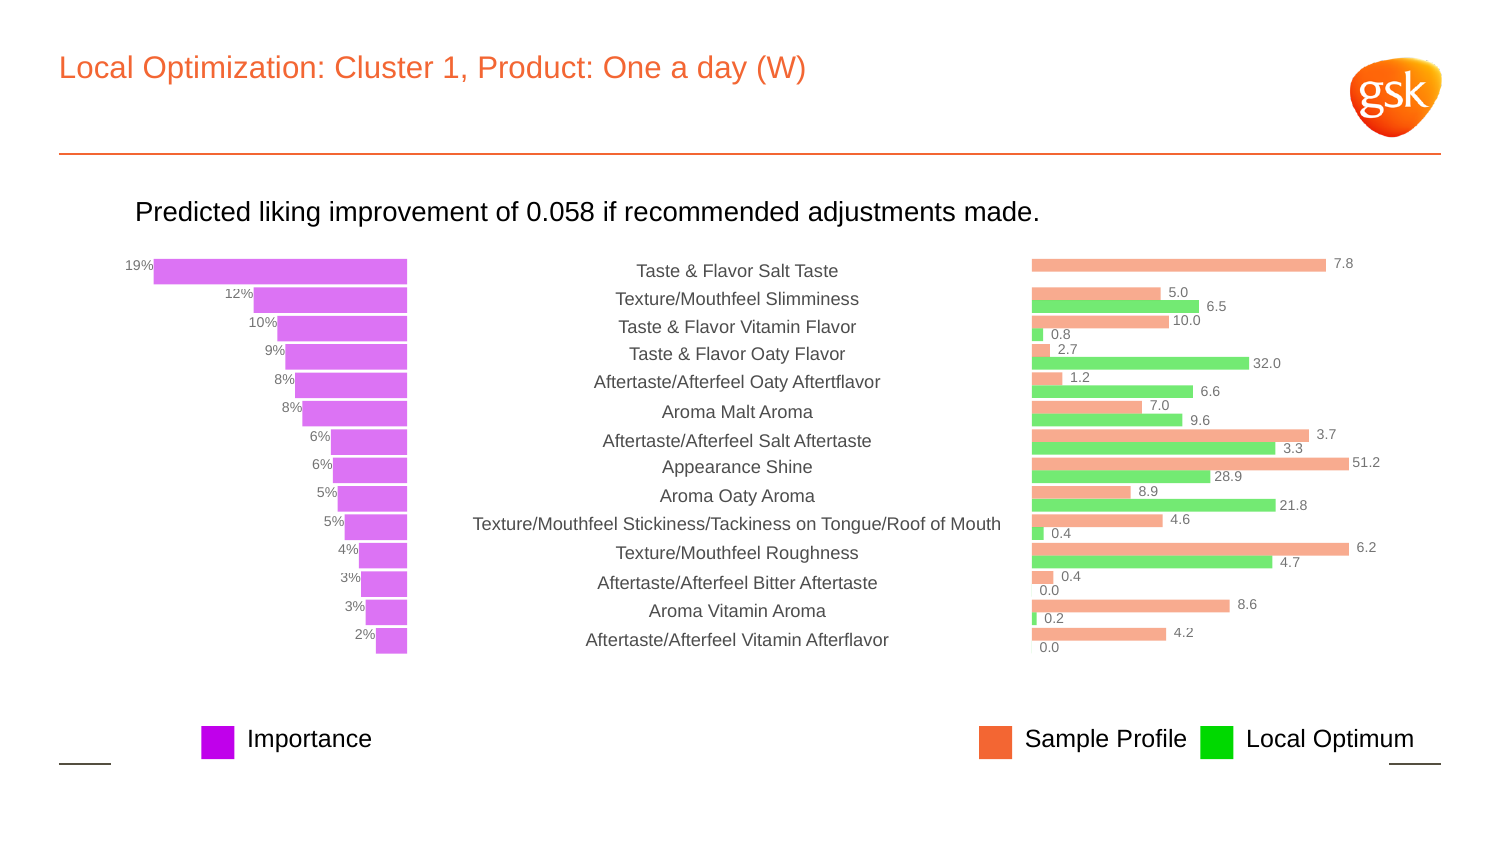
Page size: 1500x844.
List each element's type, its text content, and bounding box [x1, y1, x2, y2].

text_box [112, 194, 1388, 796]
picture [1333, 38, 1457, 157]
title Local Optimization: Cluster 1, Product: One a day (W) [58, 47, 1302, 86]
